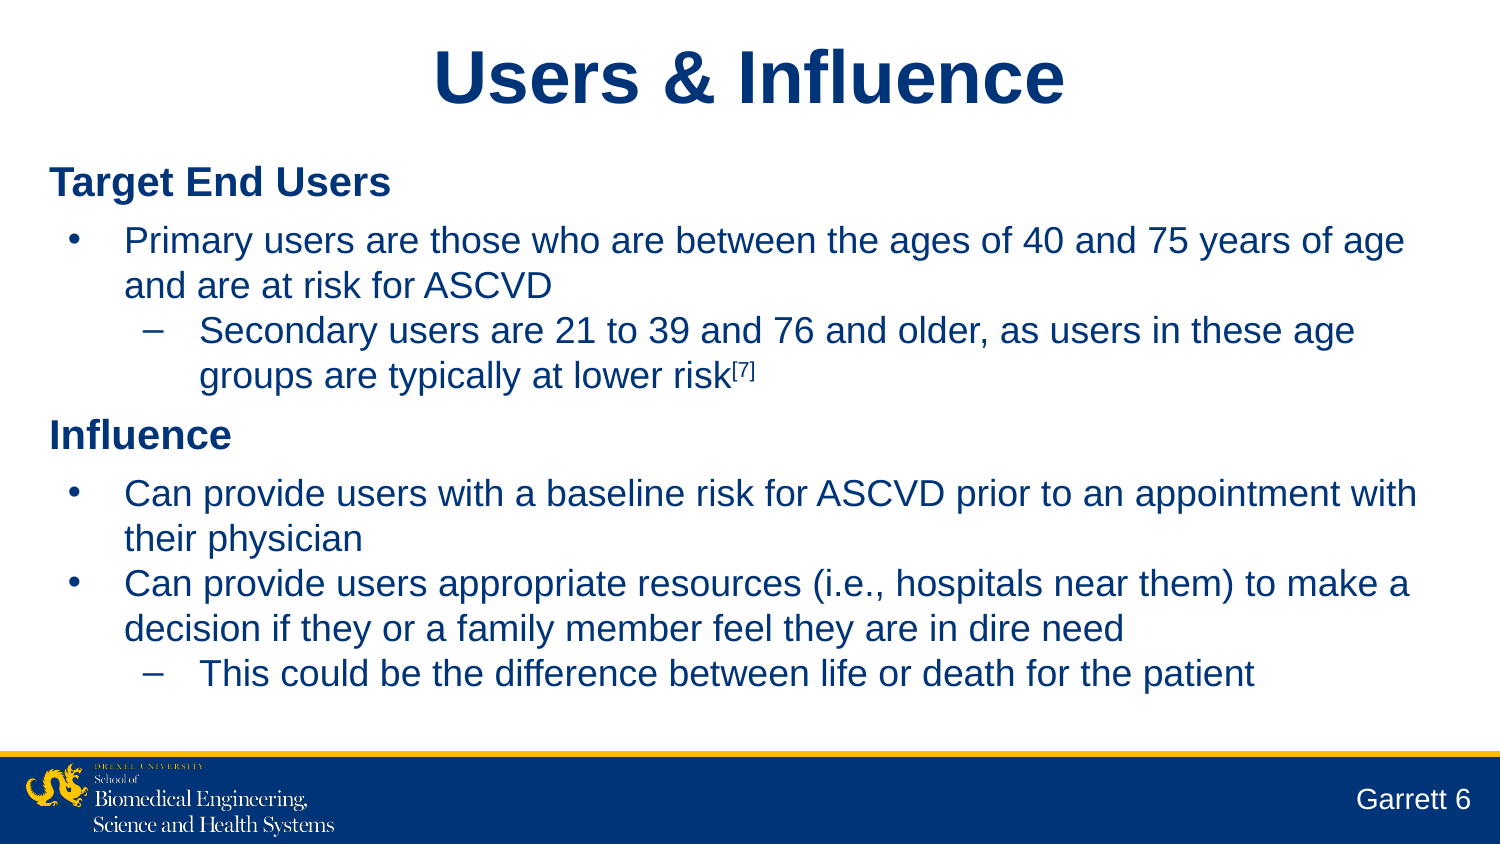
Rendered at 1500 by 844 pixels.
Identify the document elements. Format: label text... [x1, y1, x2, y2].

list Users & Influence [34, 21, 1466, 127]
picture [26, 763, 334, 837]
list Target End Users Primary users are those who are between the ages of 40 and 75 years of age and are at risk for ASCVD Secondary users are 21 to 39 and 76 and older, as users in these age groups are typically at lower risk[7] Influence Can provide users with a baseline risk for ASCVD prior to an appointment with their physician Can provide users appropriate resources (i.e., hospitals near them) to make a decision if they or a family member feel they are in dire need This could be the difference between life or death for the patient [34, 146, 1466, 749]
text_box Garrett 6 [1147, 772, 1487, 823]
